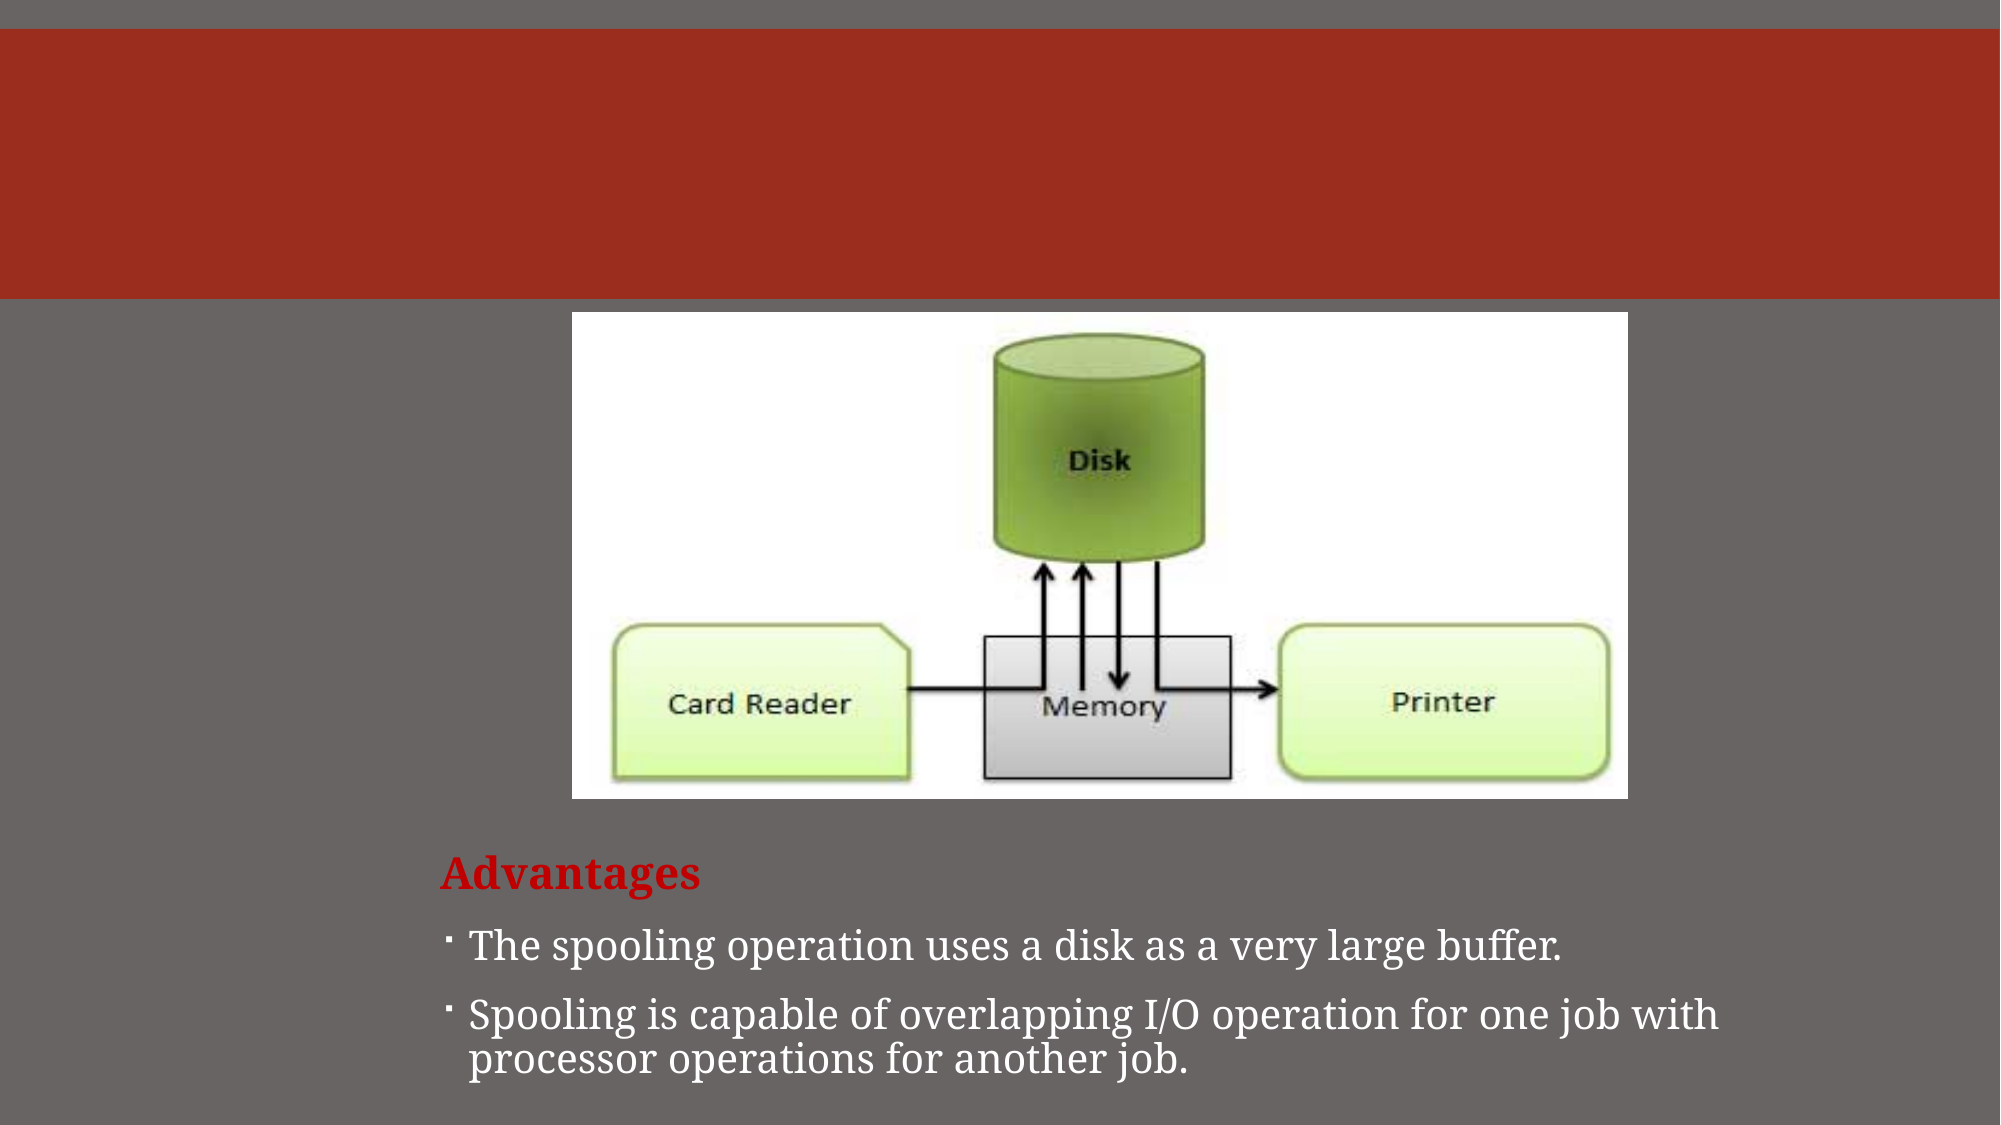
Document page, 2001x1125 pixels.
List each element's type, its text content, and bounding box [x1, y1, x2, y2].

list Advantages The spooling operation uses a disk as a very large buffer. Spooling is capable of overlapping I/O operation for one job with processor operations for another job. [424, 350, 1888, 1097]
picture [572, 312, 1629, 799]
